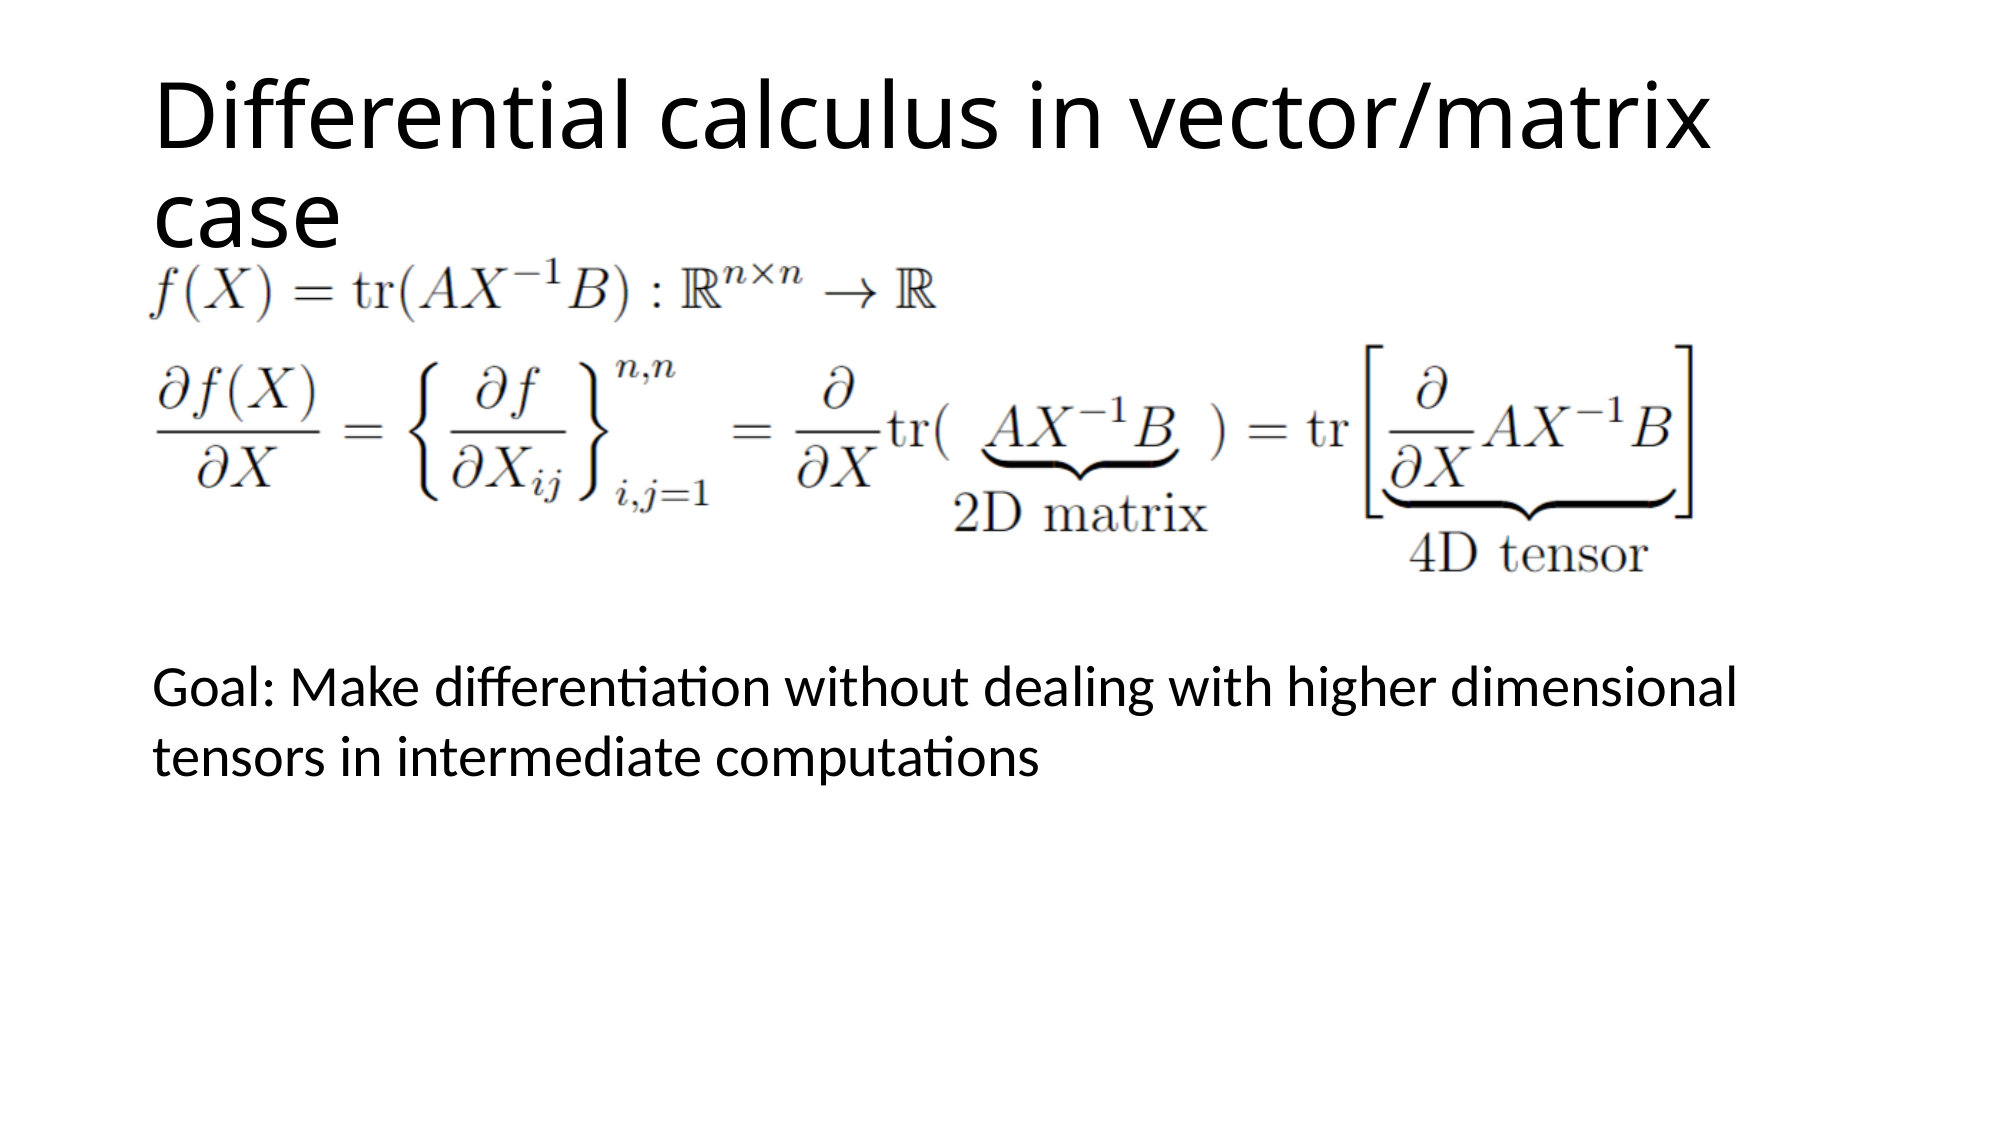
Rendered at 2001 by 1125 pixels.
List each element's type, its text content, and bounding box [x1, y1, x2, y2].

title Differential calculus in vector/matrix case [137, 59, 1863, 278]
text_box Goal: Make differentiation without dealing with higher dimensional tensors in intermediate computations [137, 641, 1834, 796]
picture [125, 252, 1707, 586]
